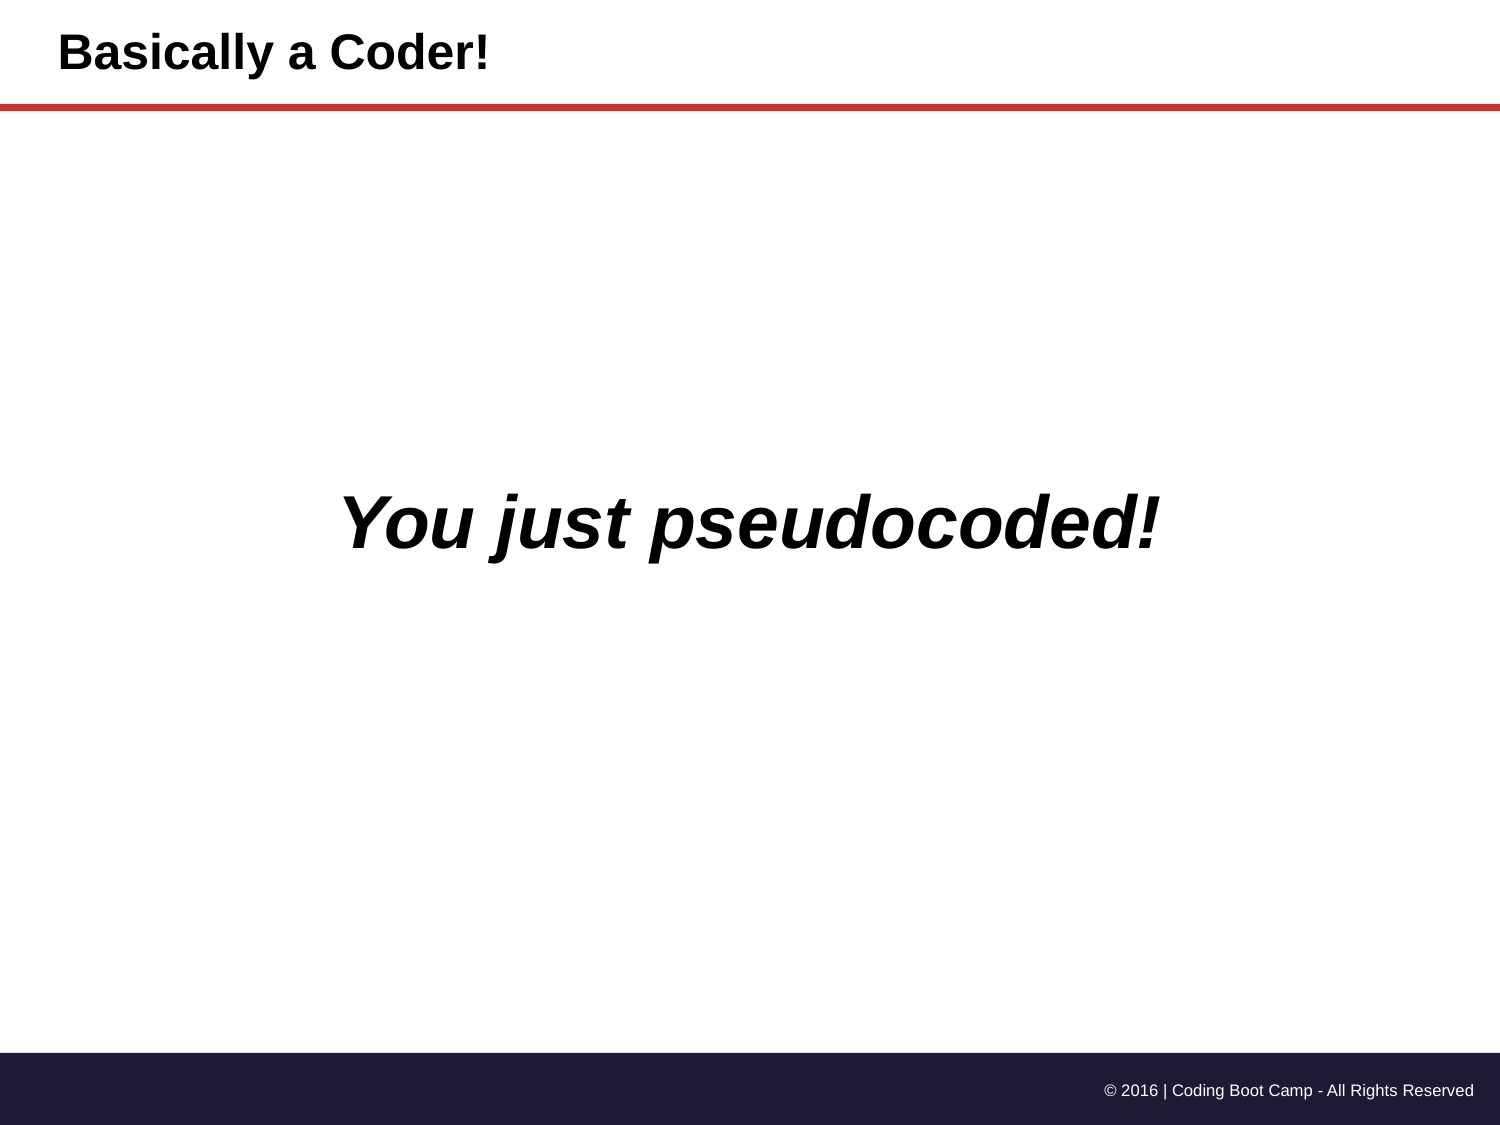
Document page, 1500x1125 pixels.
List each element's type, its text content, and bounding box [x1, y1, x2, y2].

text_box You just pseudocoded! [50, 237, 1450, 800]
title Basically a Coder! [49, 0, 948, 108]
